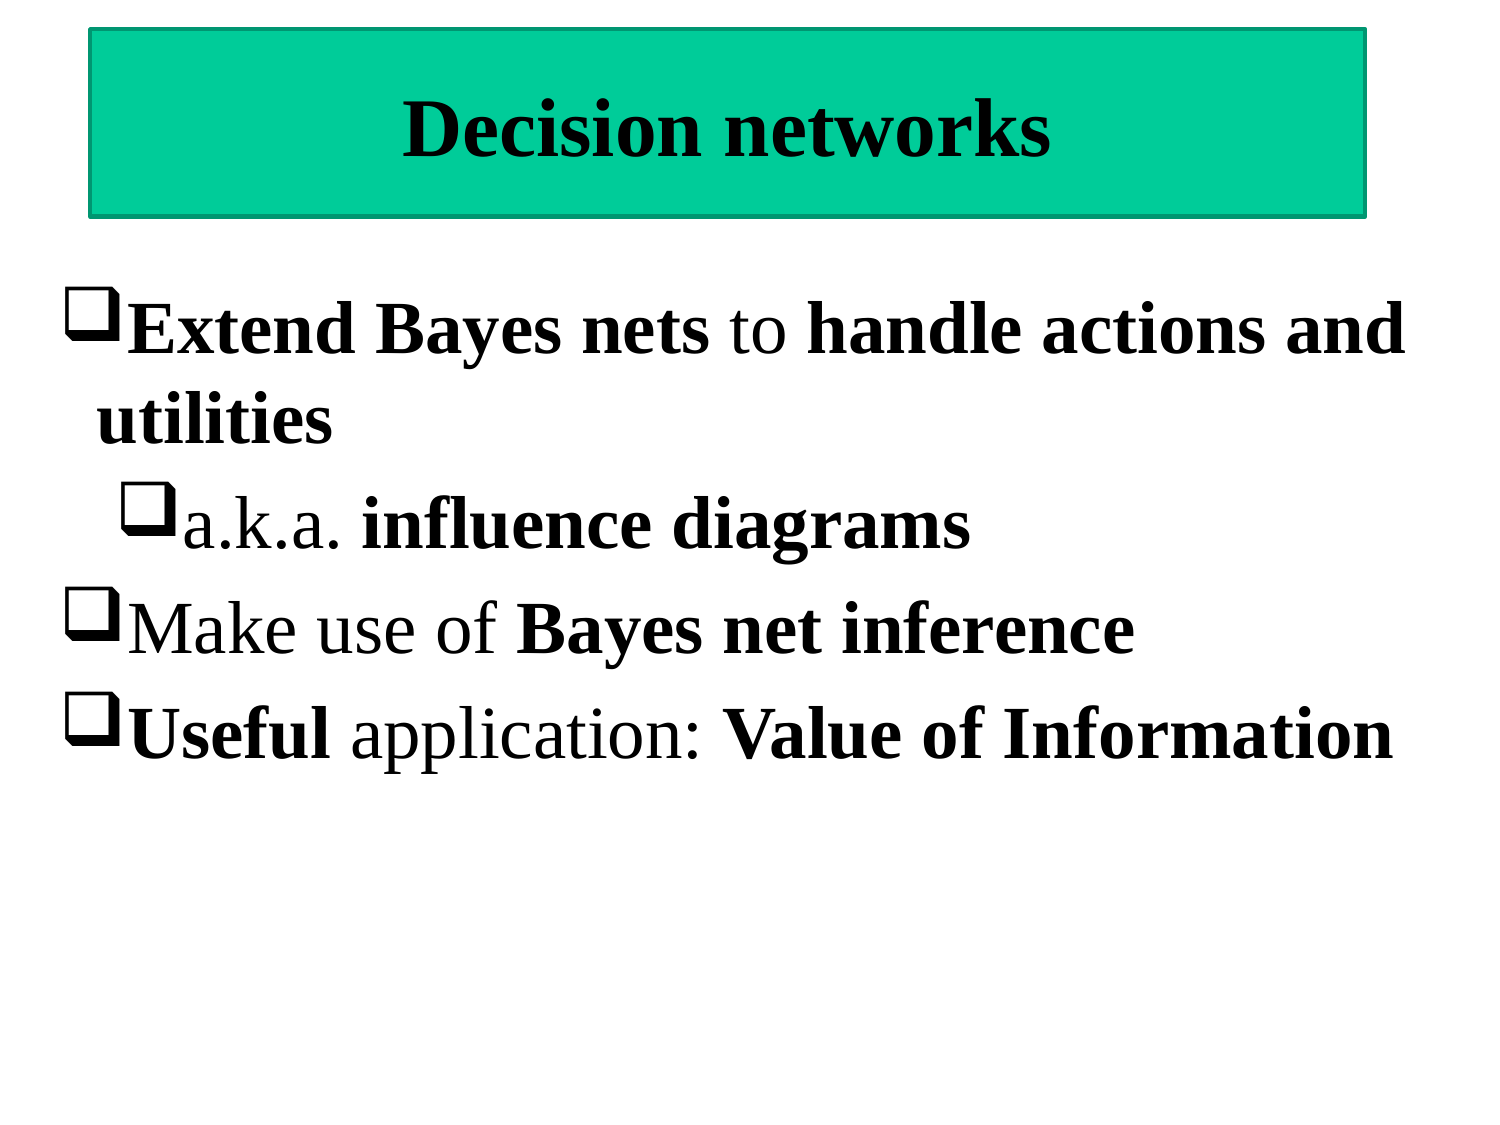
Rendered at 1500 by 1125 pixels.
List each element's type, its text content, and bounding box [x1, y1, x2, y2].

list Extend Bayes nets to handle actions and utilities a.k.a. influence diagrams Make use of Bayes net inference Useful application: Value of Information [44, 271, 1451, 833]
title Decision networks [88, 27, 1367, 219]
